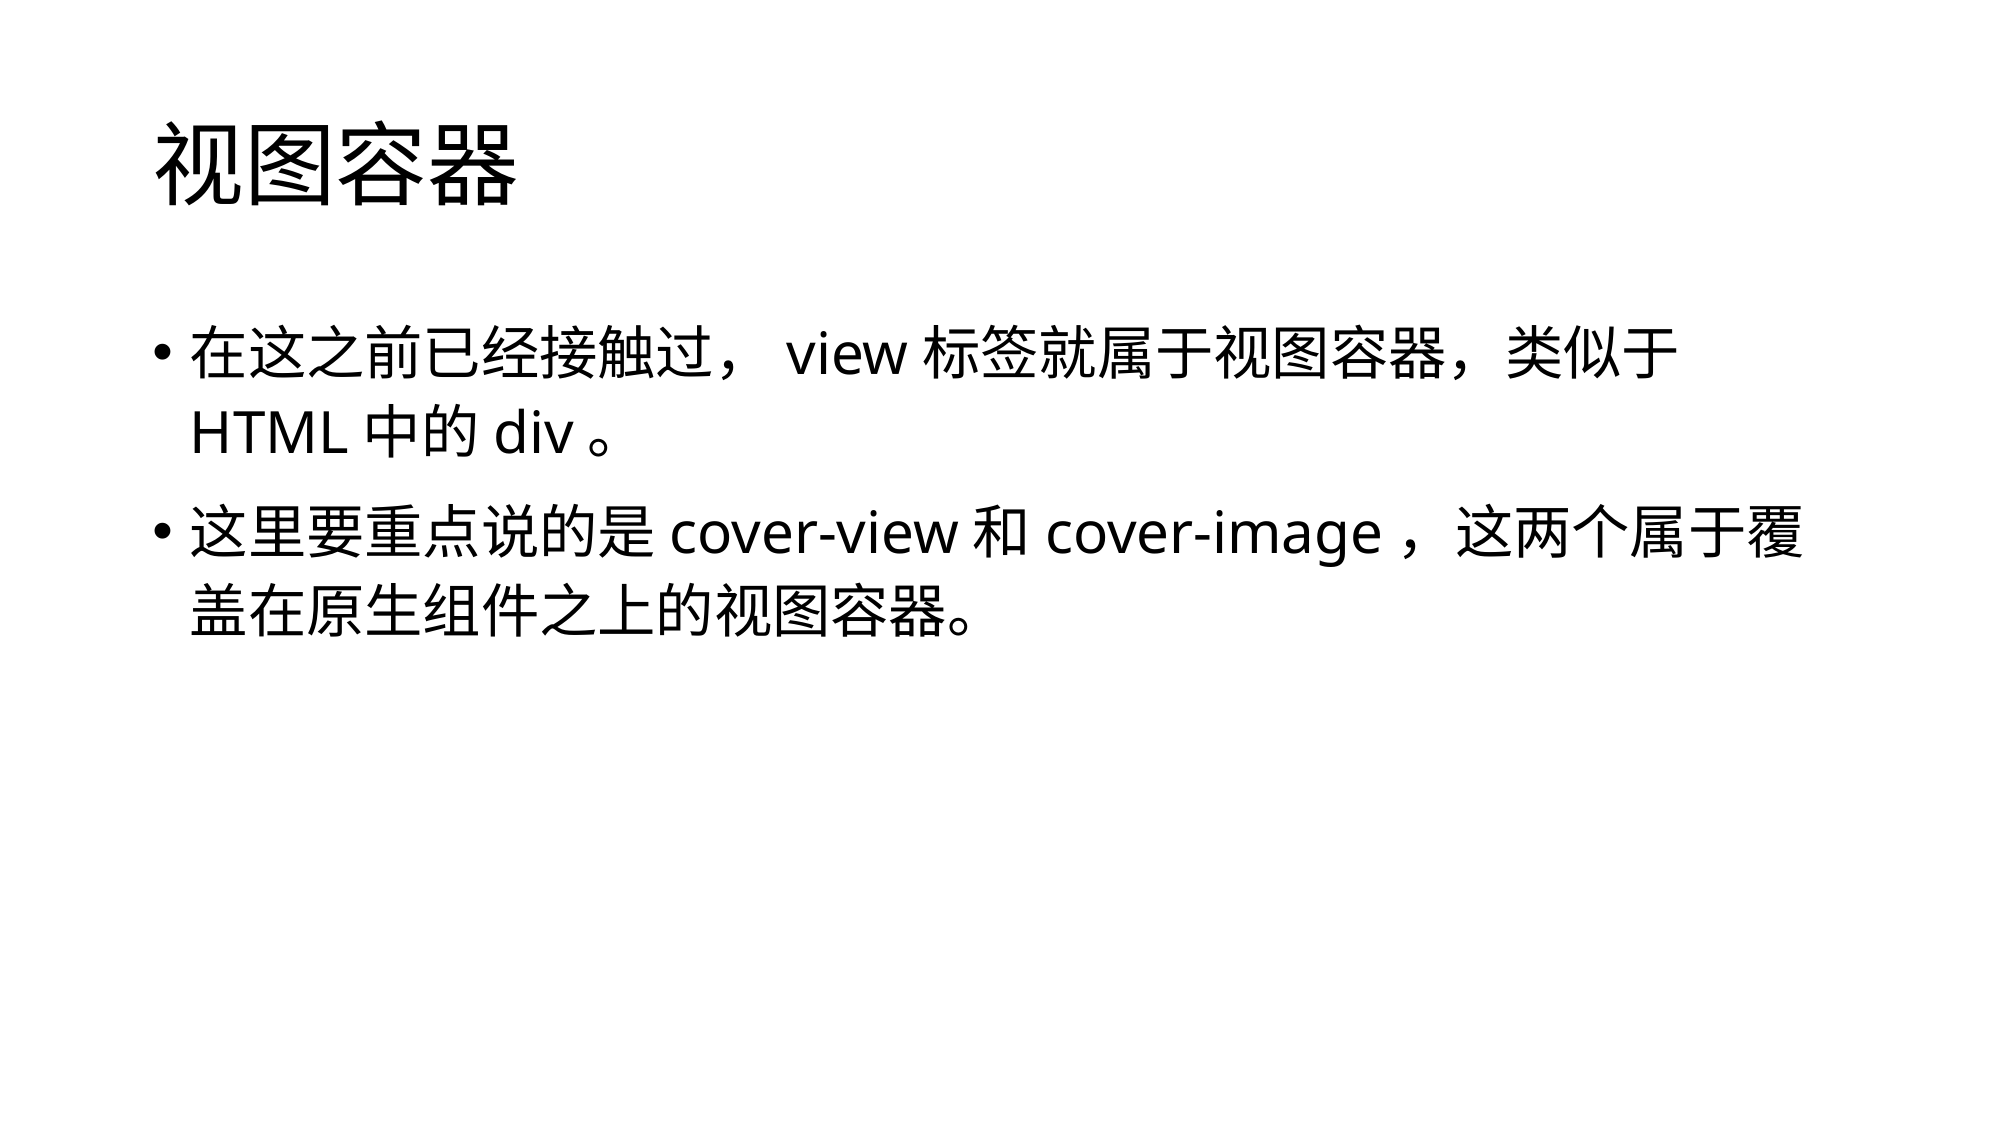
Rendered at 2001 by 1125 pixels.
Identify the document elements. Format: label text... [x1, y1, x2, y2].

title 视图容器 [137, 59, 1863, 278]
list 在这之前已经接触过，view标签就属于视图容器，类似于HTML中的div。 这里要重点说的是cover-view和cover-image，这两个属于覆盖在原生组件之上的视图容器。 [137, 299, 1863, 1014]
